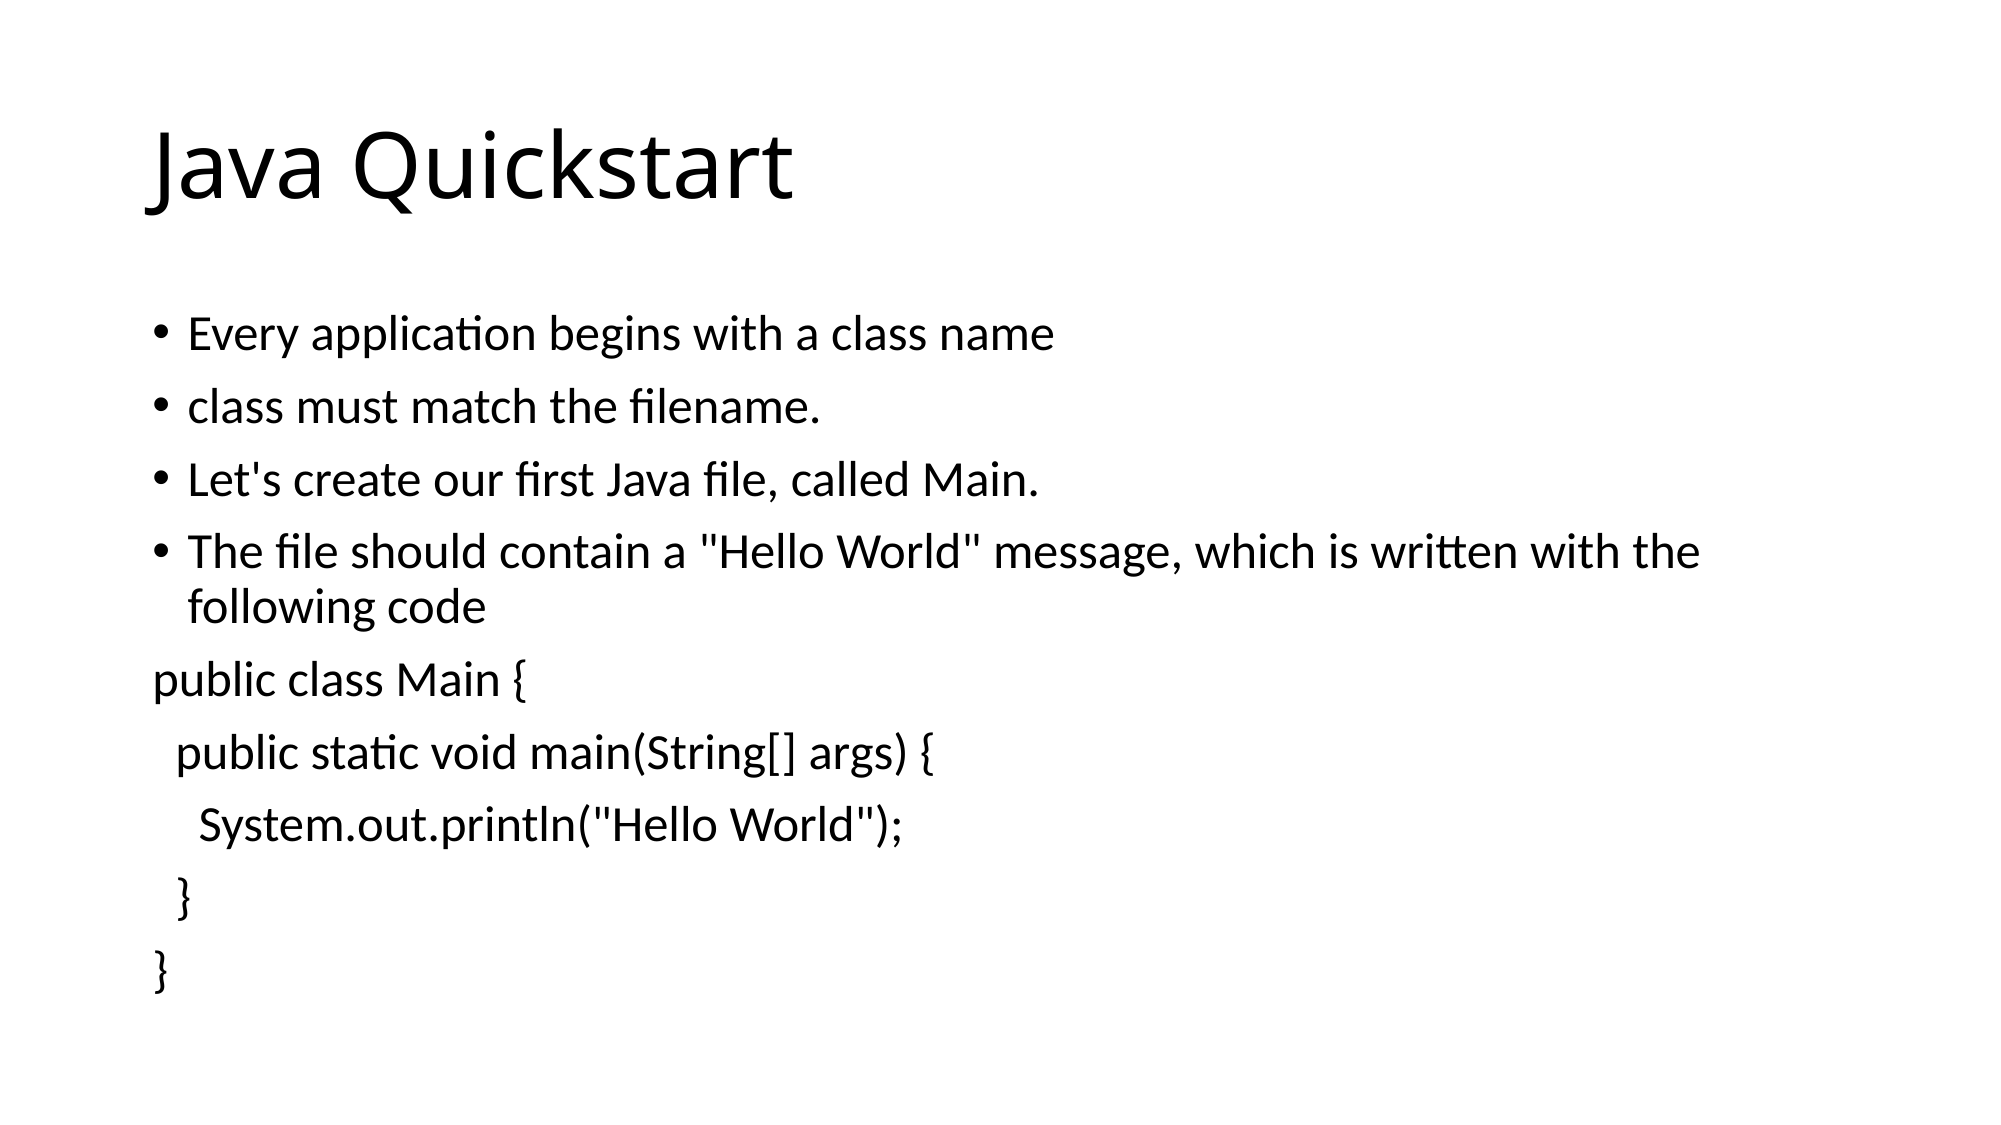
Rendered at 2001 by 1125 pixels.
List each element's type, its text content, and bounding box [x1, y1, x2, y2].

title Java Quickstart [137, 59, 1863, 278]
list Every application begins with a class name class must match the filename. Let's create our first Java file, called Main. The file should contain a "Hello World" message, which is written with the following code public class Main { public static void main(String[] args) { System.out.println("Hello World"); } } [137, 299, 1863, 1014]
